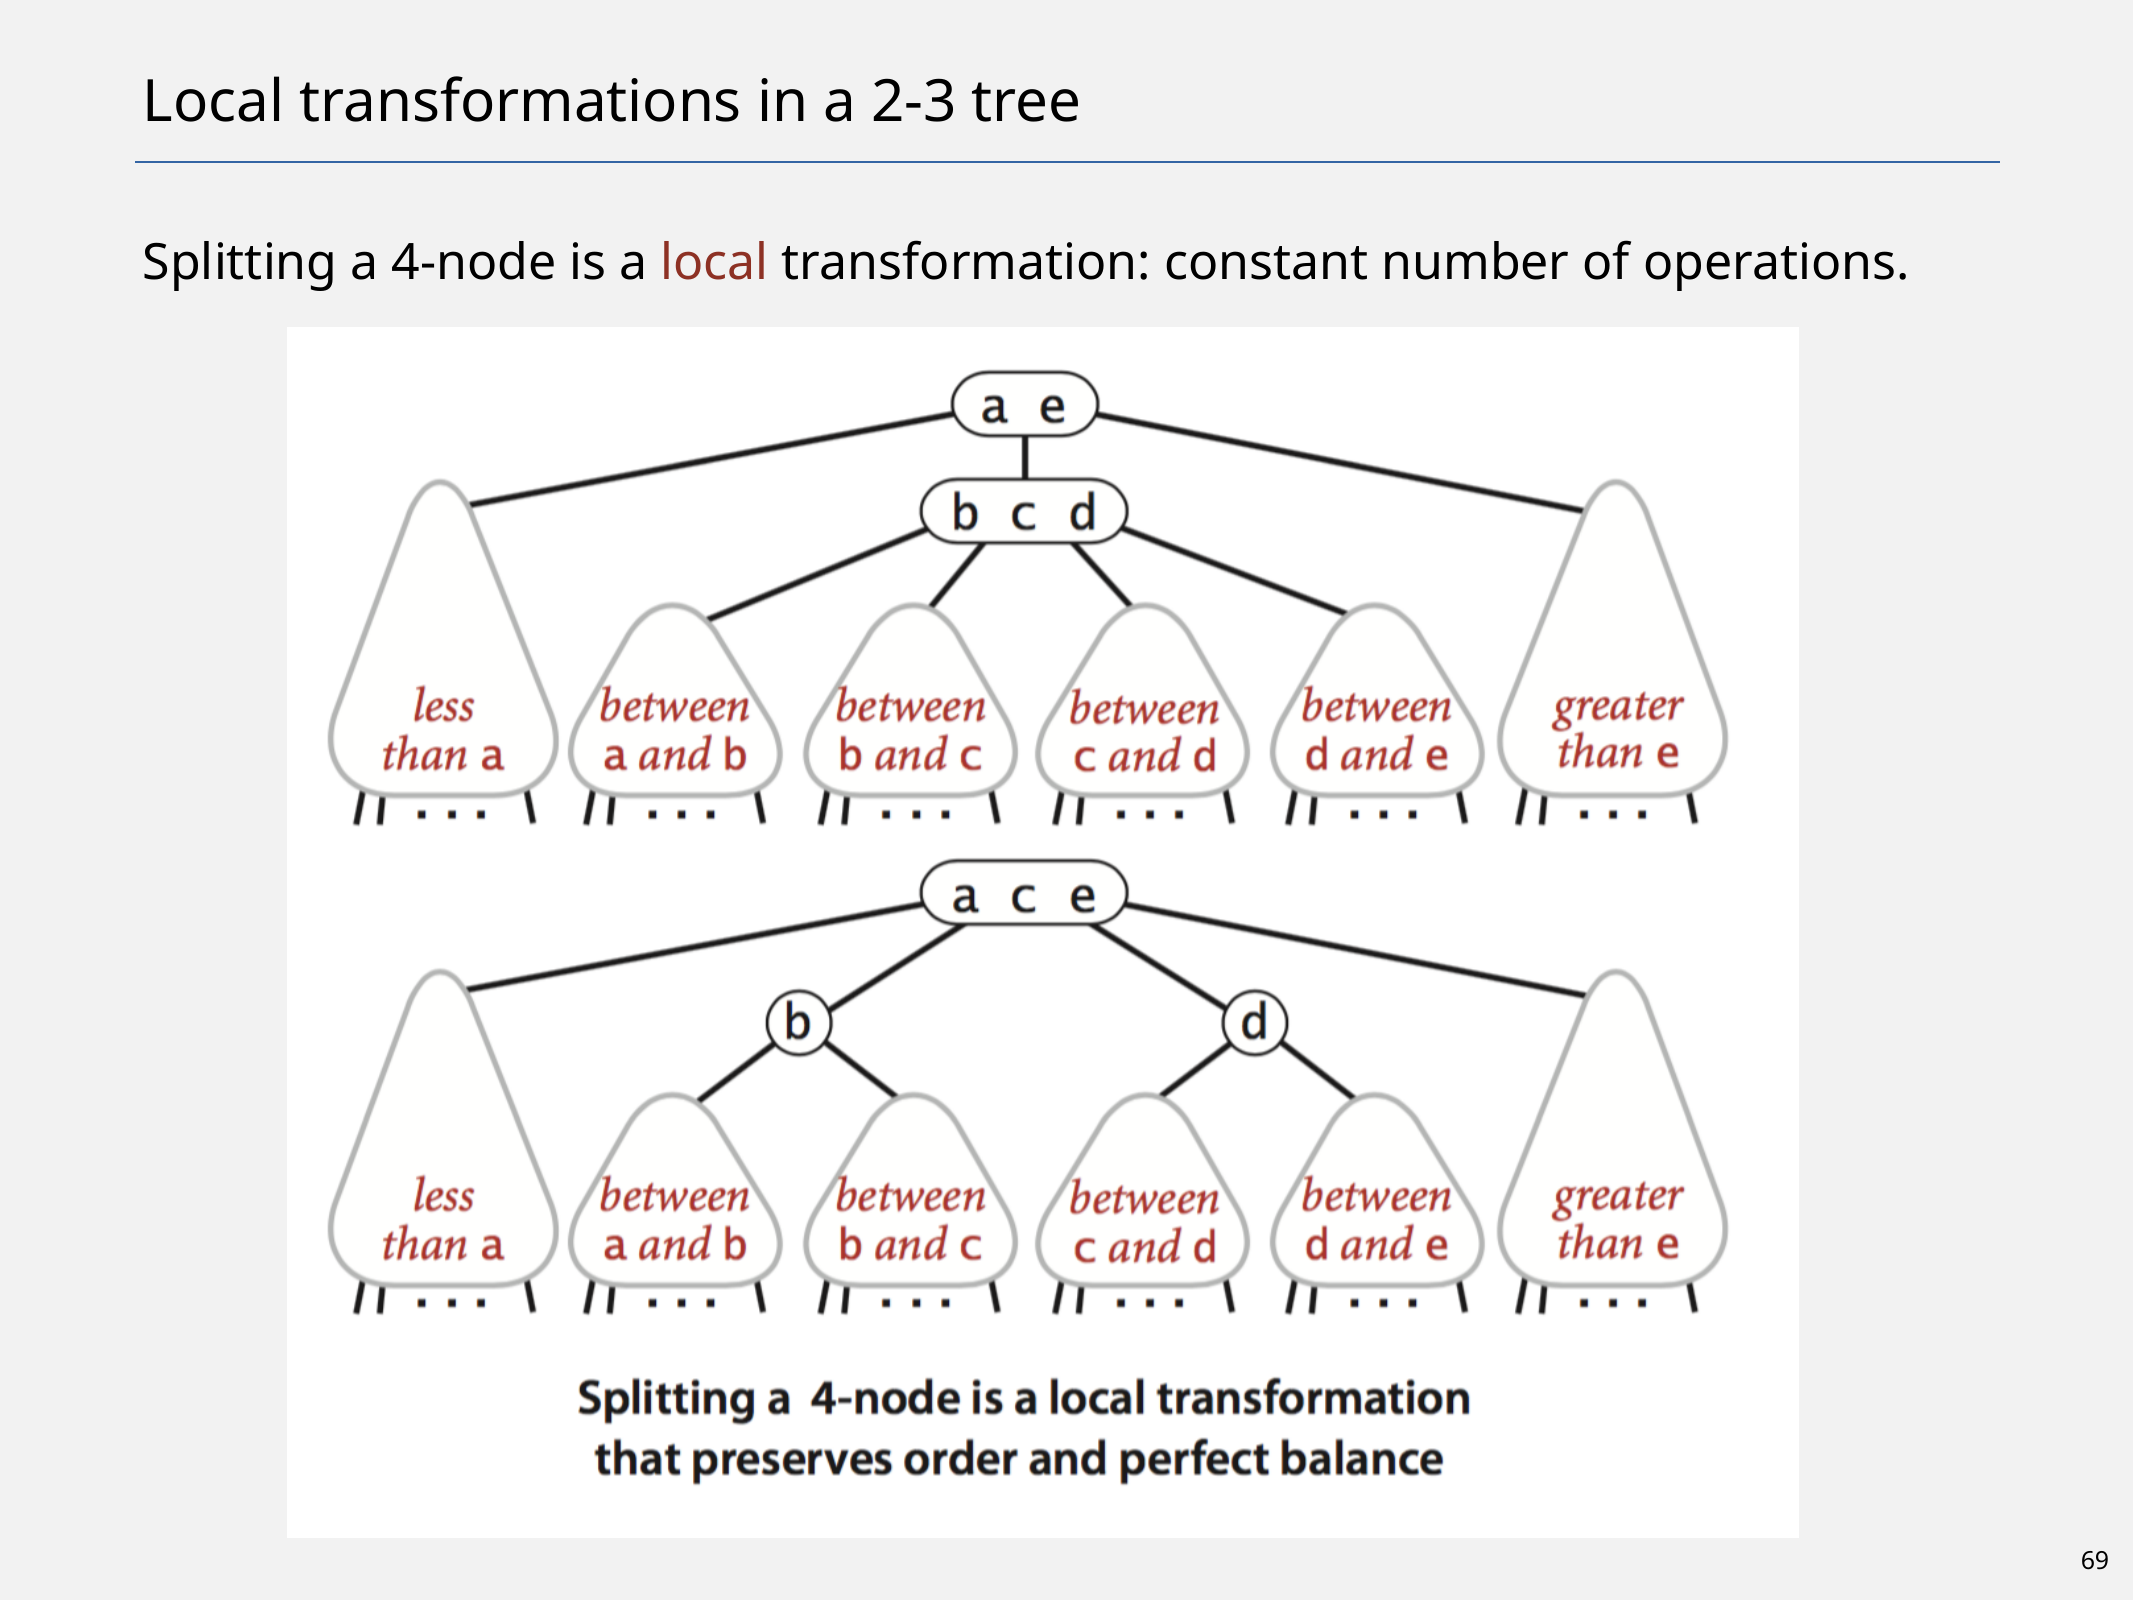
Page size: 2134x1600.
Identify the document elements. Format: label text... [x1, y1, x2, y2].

slide_number 69 [2069, 1537, 2121, 1587]
picture [286, 327, 1799, 1539]
list Splitting a 4-node is a local transformation: constant number of operations. [132, 207, 2001, 1543]
title Local transformations in a 2-3 tree [132, 0, 2001, 134]
